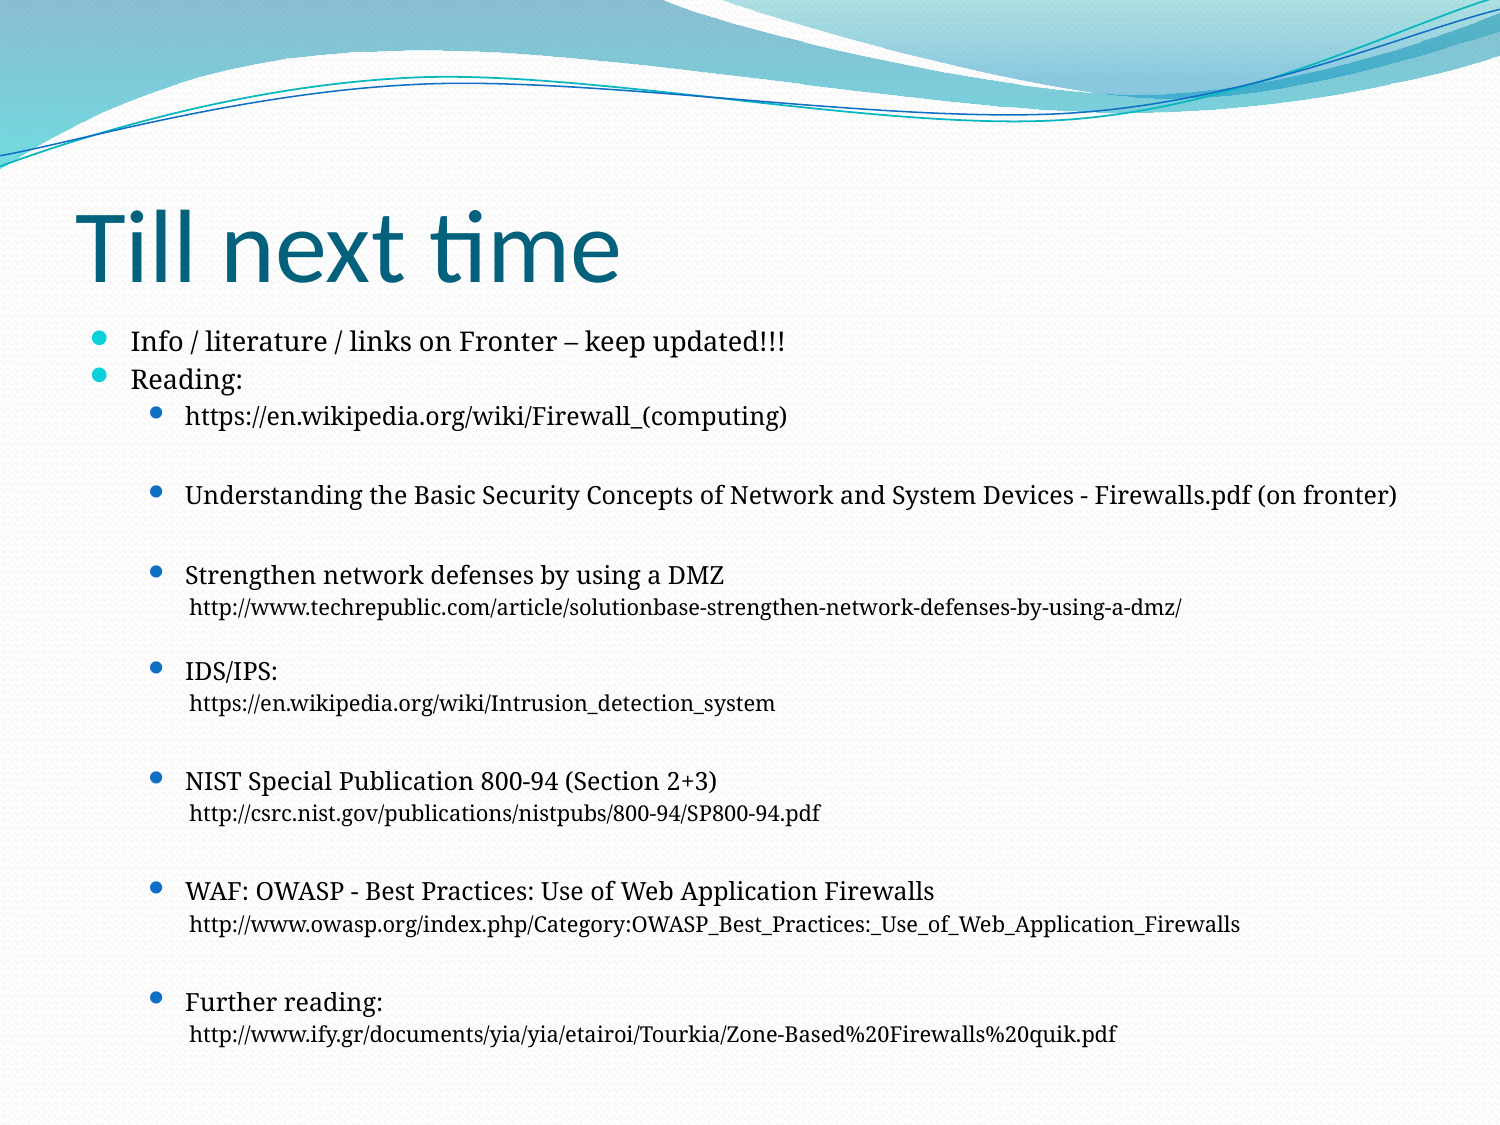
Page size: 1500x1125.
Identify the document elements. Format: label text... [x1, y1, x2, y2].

title Till next time [75, 115, 1425, 303]
list Info / literature / links on Fronter – keep updated!!! Reading: https://en.wikipedia.org/wiki/Firewall_(computing) Understanding the Basic Security Concepts of Network and System Devices - Firewalls.pdf (on fronter) Strengthen network defenses by using a DMZ http://www.techrepublic.com/article/solutionbase-strengthen-network-defenses-by-using-a-dmz/ IDS/IPS: https://en.wikipedia.org/wiki/Intrusion_detection_system NIST Special Publication 800-94 (Section 2+3) http://csrc.nist.gov/publications/nistpubs/800-94/SP800-94.pdf WAF: OWASP - Best Practices: Use of Web Application Firewalls http://www.owasp.org/index.php/Category:OWASP_Best_Practices:_Use_of_Web_Application_Firewalls Further reading: http://www.ify.gr/documents/yia/yia/etairoi/Tourkia/Zone-Based%20Firewalls%20quik.pdf [75, 317, 1425, 1071]
